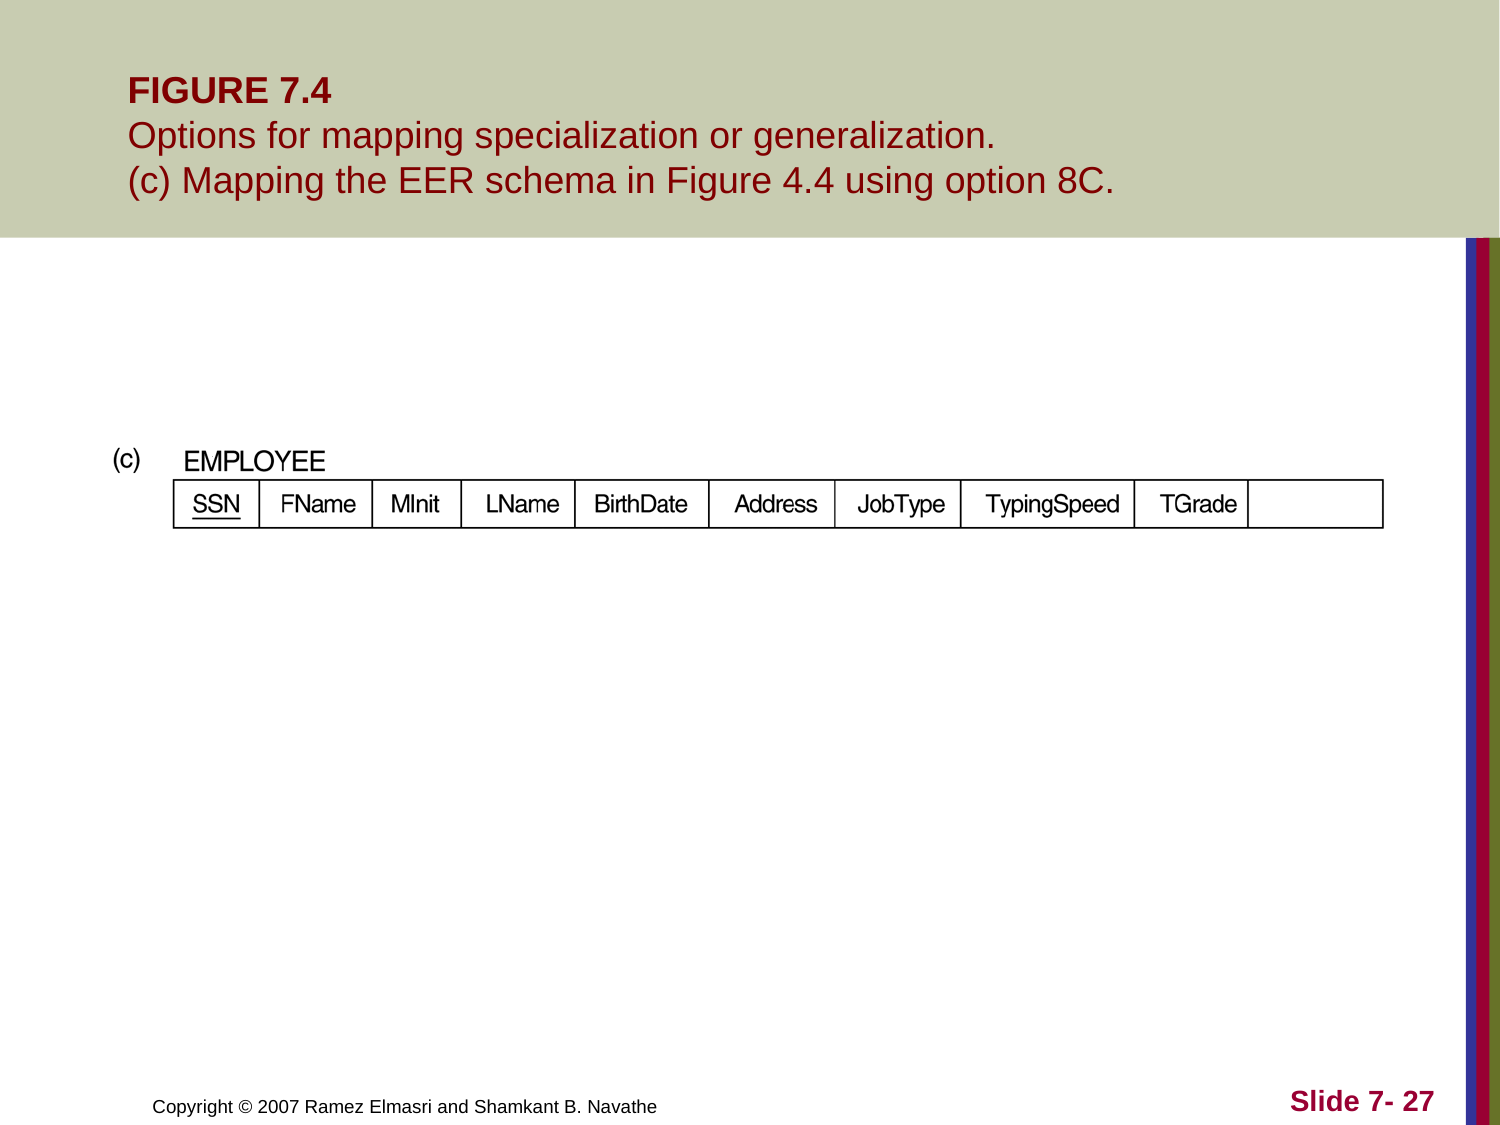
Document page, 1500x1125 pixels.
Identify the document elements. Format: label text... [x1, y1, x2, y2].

text_box Slide 7- ‹#› [1137, 1049, 1450, 1125]
text_box FIGURE 7.4 Options for mapping specialization or generalization. (c) Mapping the EER schema in Figure 4.4 using option 8C. [112, 58, 1388, 247]
picture [112, 437, 1388, 532]
